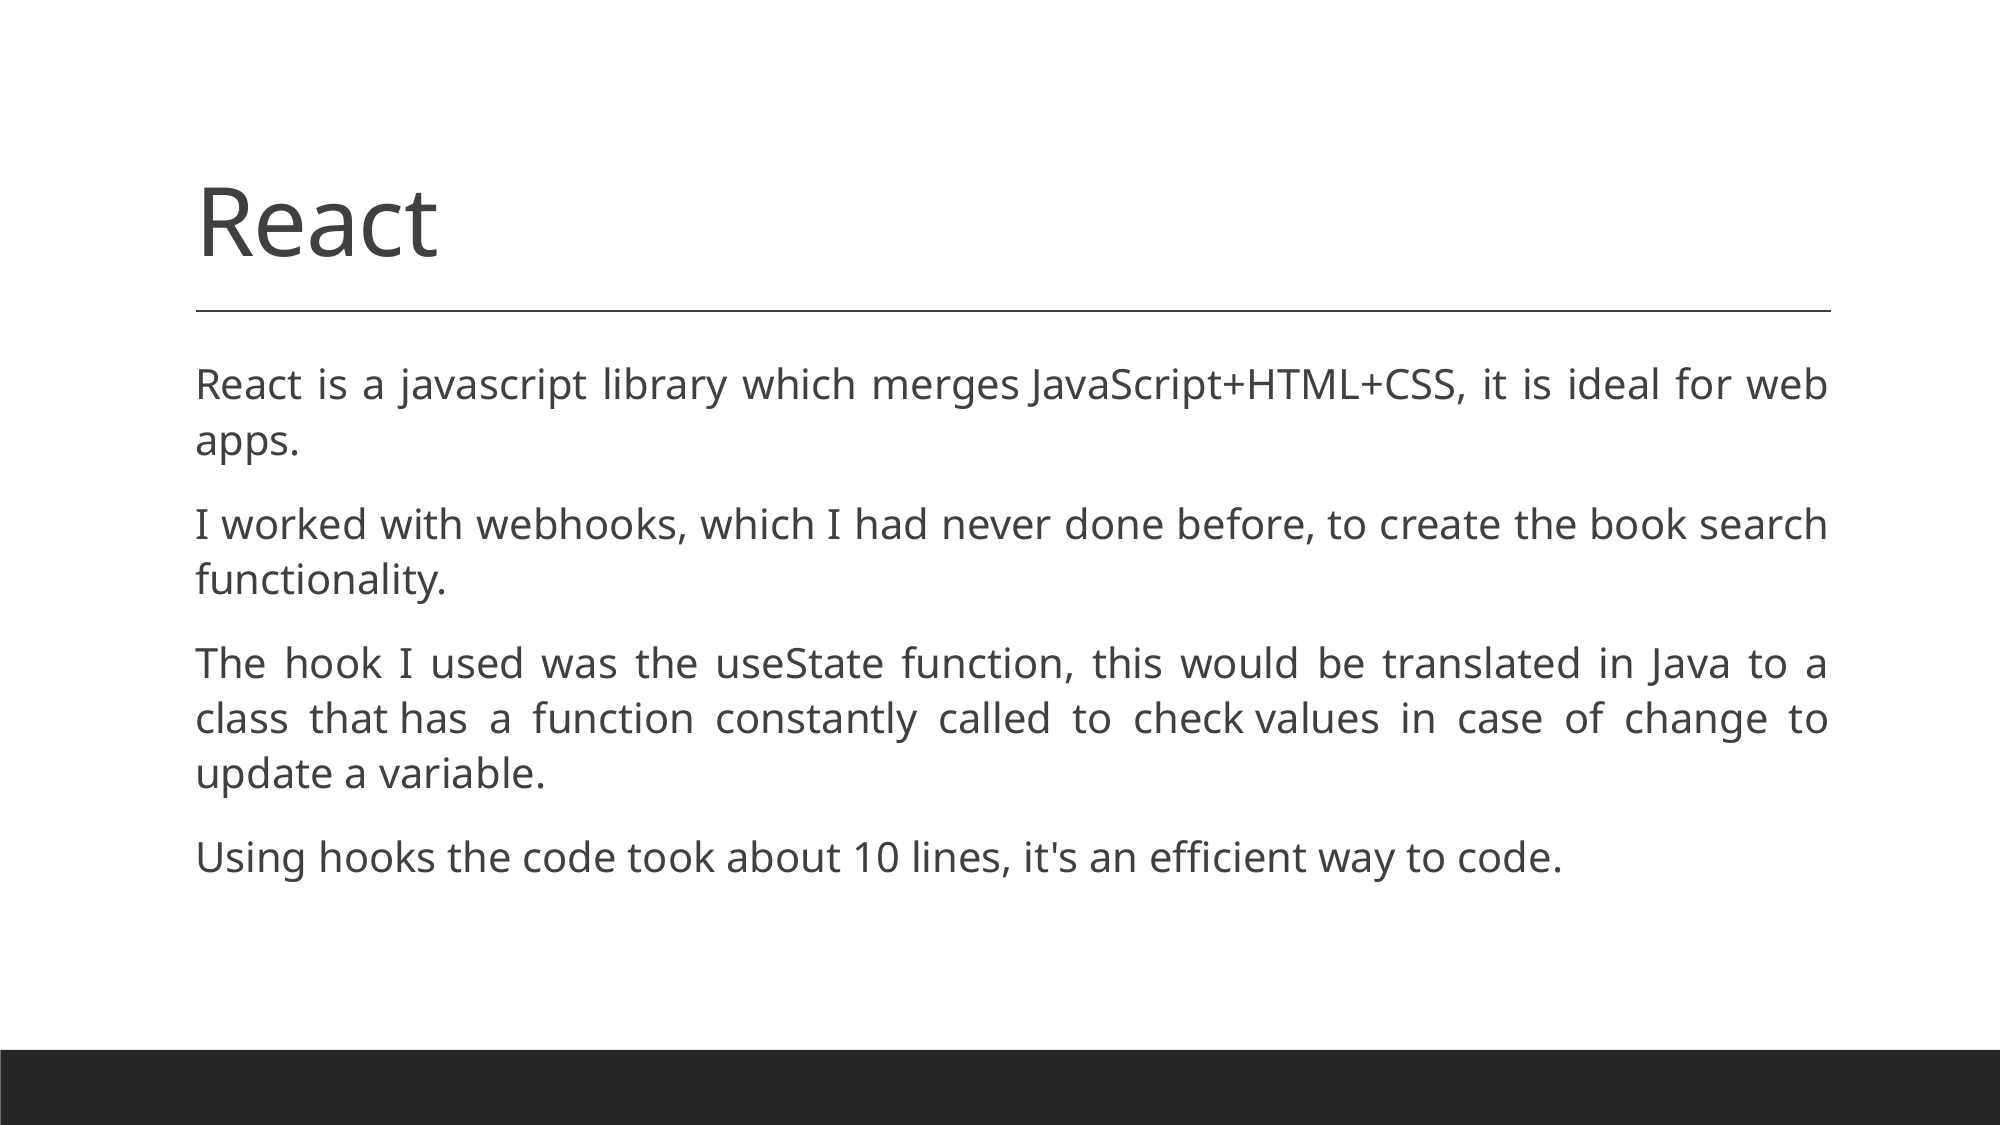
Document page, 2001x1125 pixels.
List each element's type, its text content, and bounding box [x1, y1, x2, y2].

list React is a javascript library which merges JavaScript+HTML+CSS, it is ideal for web apps. I worked with webhooks, which I had never done before, to create the book search functionality. The hook I used was the useState function, this would be translated in Java to a class that has a function constantly called to check values in case of change to update a variable. Using hooks the code took about 10 lines, it's an efficient way to code. [180, 345, 1830, 963]
title React [180, 47, 1830, 285]
